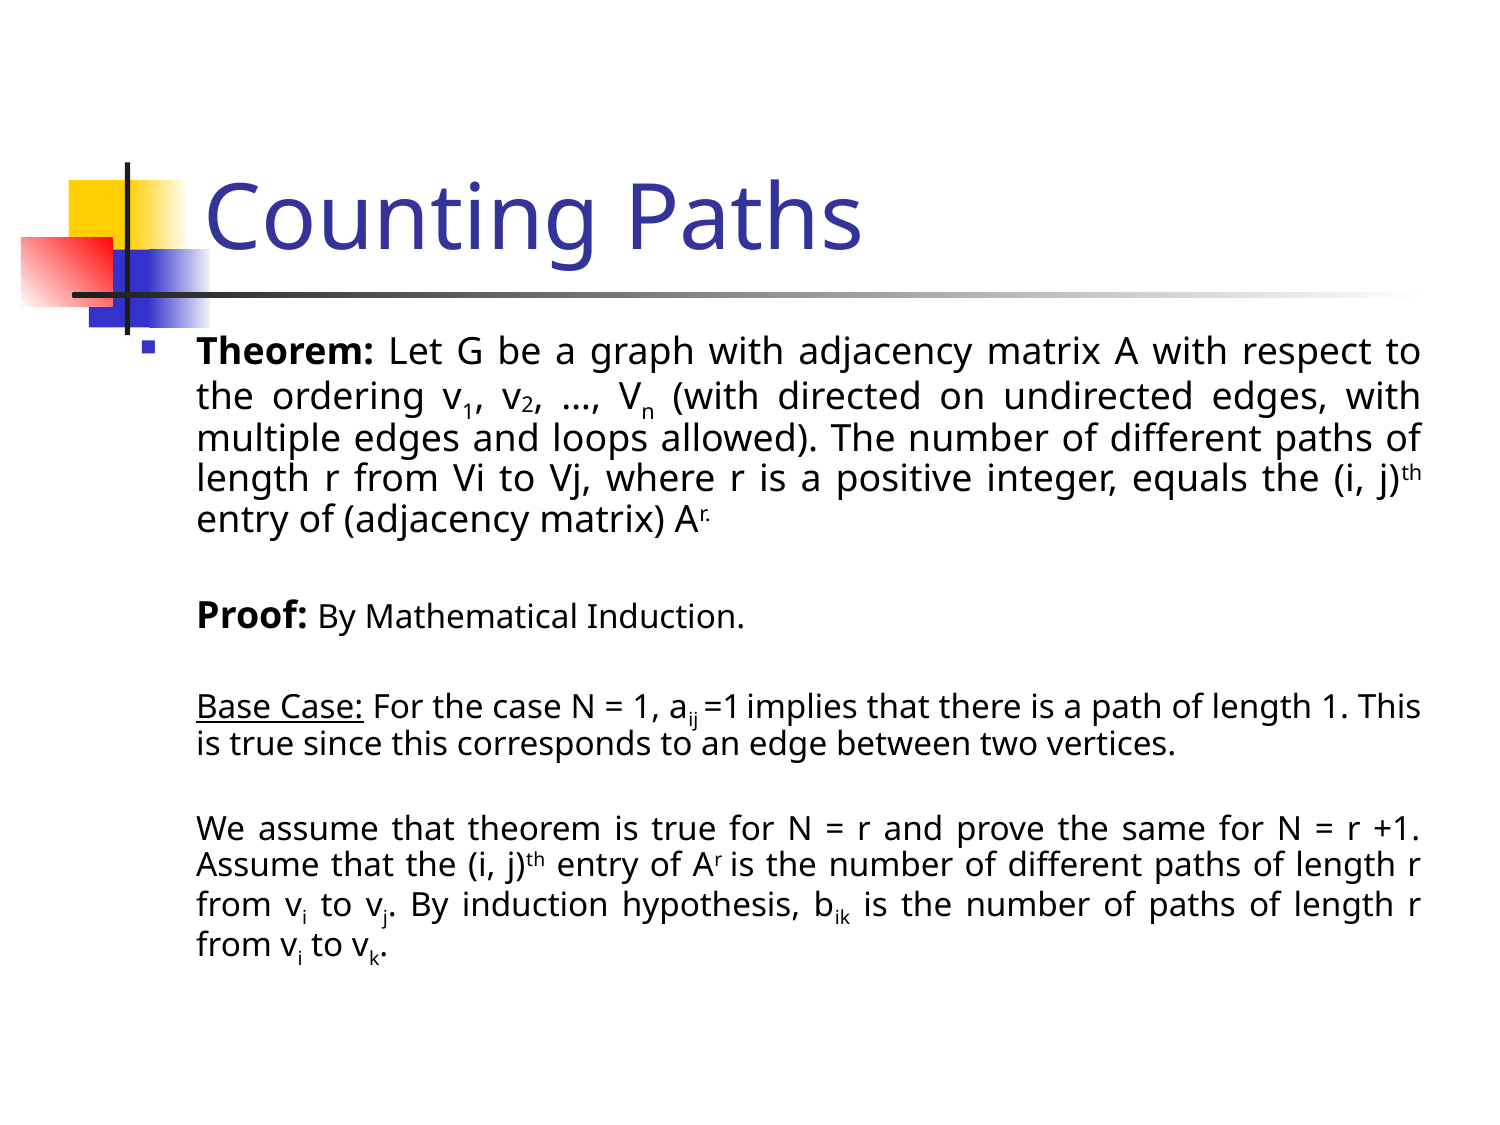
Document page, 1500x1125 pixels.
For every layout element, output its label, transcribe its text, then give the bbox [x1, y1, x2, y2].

title Counting Paths [188, 35, 1468, 275]
list Theorem: Let G be a graph with adjacency matrix A with respect to the ordering v1, v2, …, Vn (with directed on undirected edges, with multiple edges and loops allowed). The number of different paths of length r from Vi to Vj, where r is a positive integer, equals the (i, j)th entry of (adjacency matrix) Ar. Proof: By Mathematical Induction. Base Case: For the case N = 1, aij =1 implies that there is a path of length 1. This is true since this corresponds to an edge between two vertices. We assume that theorem is true for N = r and prove the same for N = r +1. Assume that the (i, j)th entry of Ar is the number of different paths of length r from vi to vj. By induction hypothesis, bik is the number of paths of length r from vi to vk. [125, 324, 1438, 1088]
